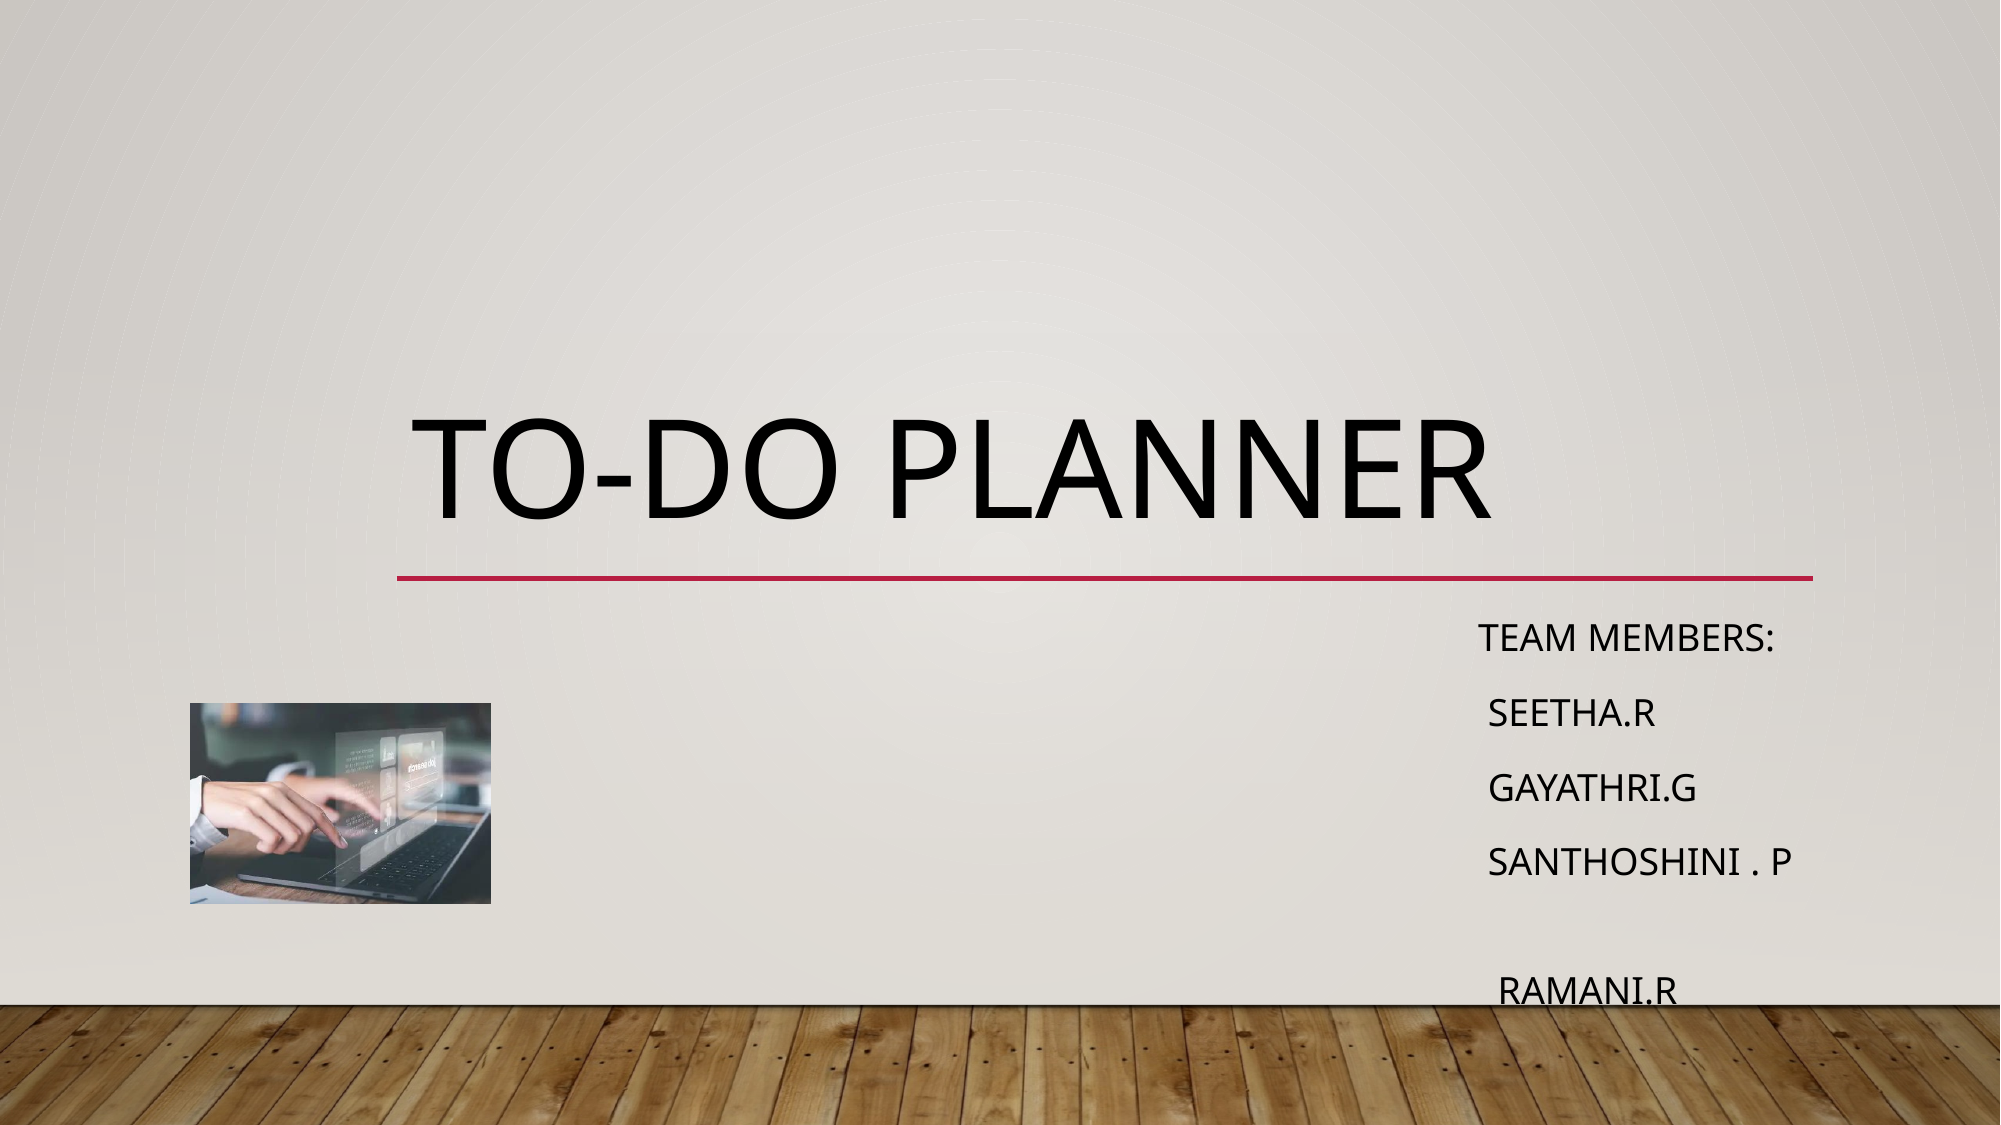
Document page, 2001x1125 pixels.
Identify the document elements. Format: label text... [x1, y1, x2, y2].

title To-do planner [396, 131, 1814, 549]
subtitle Team members: Seetha.R Gayathri.G SANTHOSHINI . P Ramani.R [653, 589, 2000, 804]
picture [0, 1005, 2000, 1125]
picture [189, 703, 491, 905]
